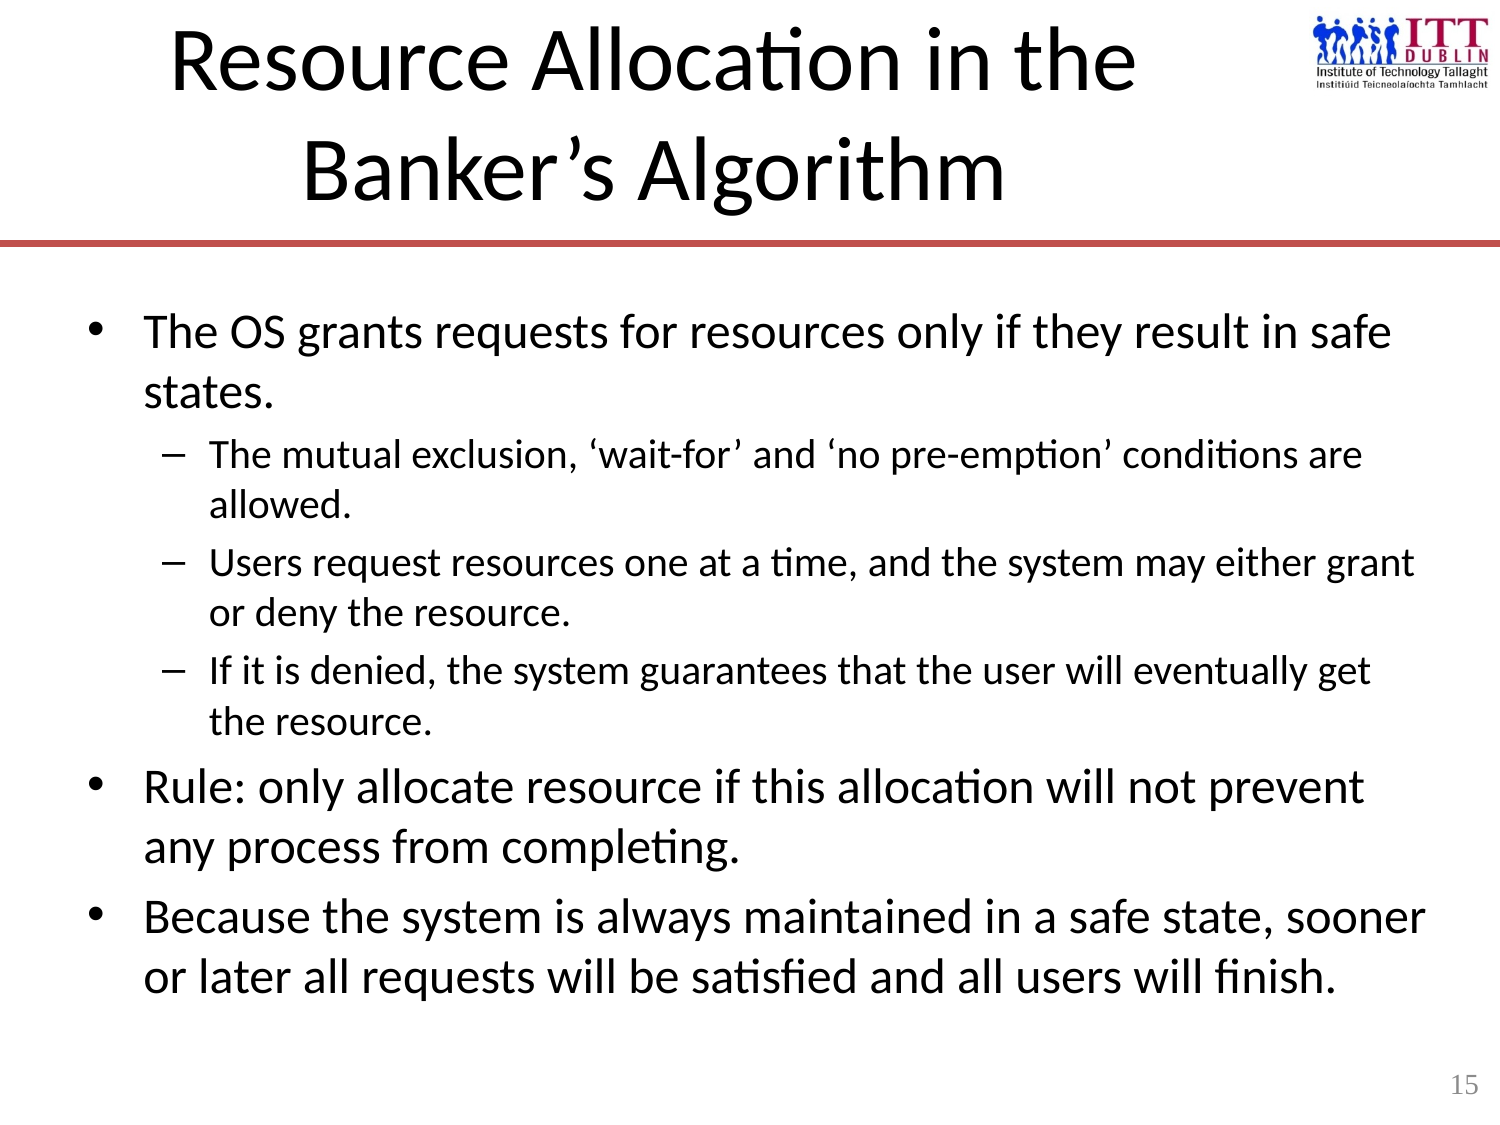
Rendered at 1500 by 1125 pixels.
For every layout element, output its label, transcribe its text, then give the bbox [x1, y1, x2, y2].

picture [1309, 7, 1495, 96]
title Resource Allocation in the Banker’s Algorithm [74, 44, 1235, 173]
list The OS grants requests for resources only if they result in safe states. The mutual exclusion, ‘wait-for’ and ‘no pre-emption’ conditions are allowed. Users request resources one at a time, and the system may either grant or deny the resource. If it is denied, the system guarantees that the user will eventually get the resource. Rule: only allocate resource if this allocation will not prevent any process from completing. Because the system is always maintained in a safe state, sooner or later all requests will be satisfied and all users will finish. [71, 290, 1450, 966]
slide_number 15 [1411, 1046, 1495, 1119]
